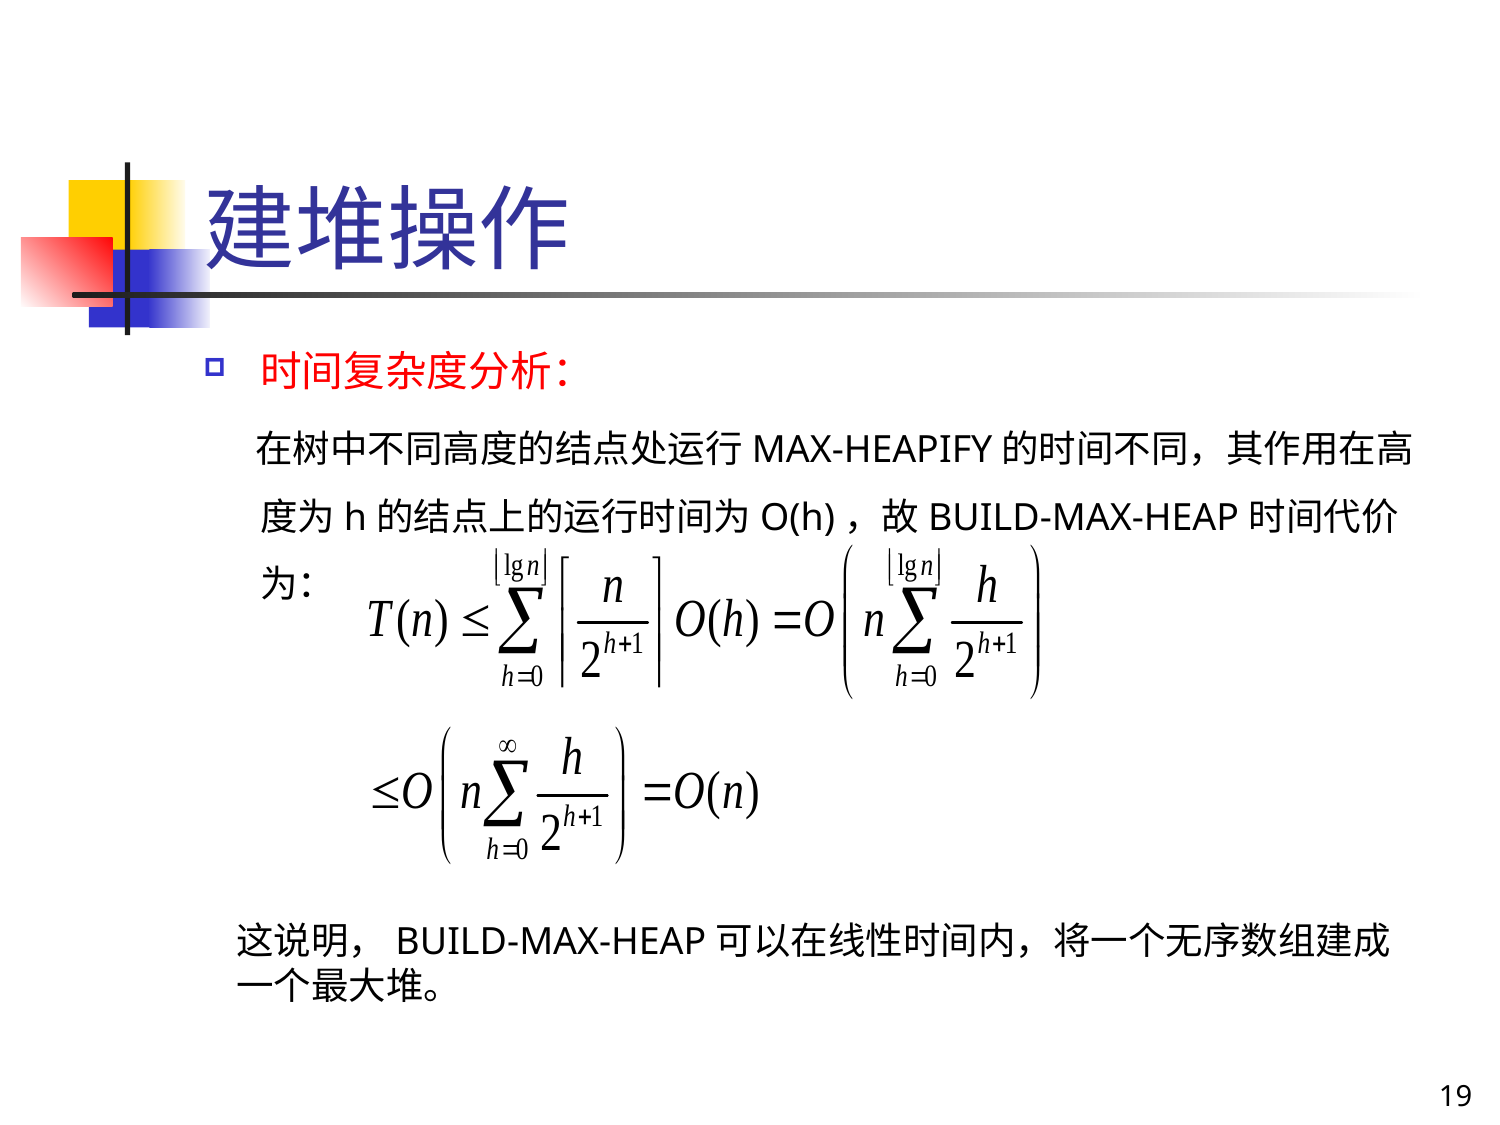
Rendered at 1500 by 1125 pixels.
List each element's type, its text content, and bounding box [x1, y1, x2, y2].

text_box 这说明，BUILD-MAX-HEAP可以在线性时间内，将一个无序数组建成一个最大堆。 [221, 910, 1417, 1015]
title 建堆操作 [188, 101, 1468, 289]
list 时间复杂度分析： 在树中不同高度的结点处运行MAX-HEAPIFY的时间不同，其作用在高度为h的结点上的运行时间为O(h)，故BUILD-MAX-HEAP时间代价为： [188, 312, 1464, 1125]
slide_number 19 [1174, 1049, 1488, 1125]
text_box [361, 534, 1054, 875]
